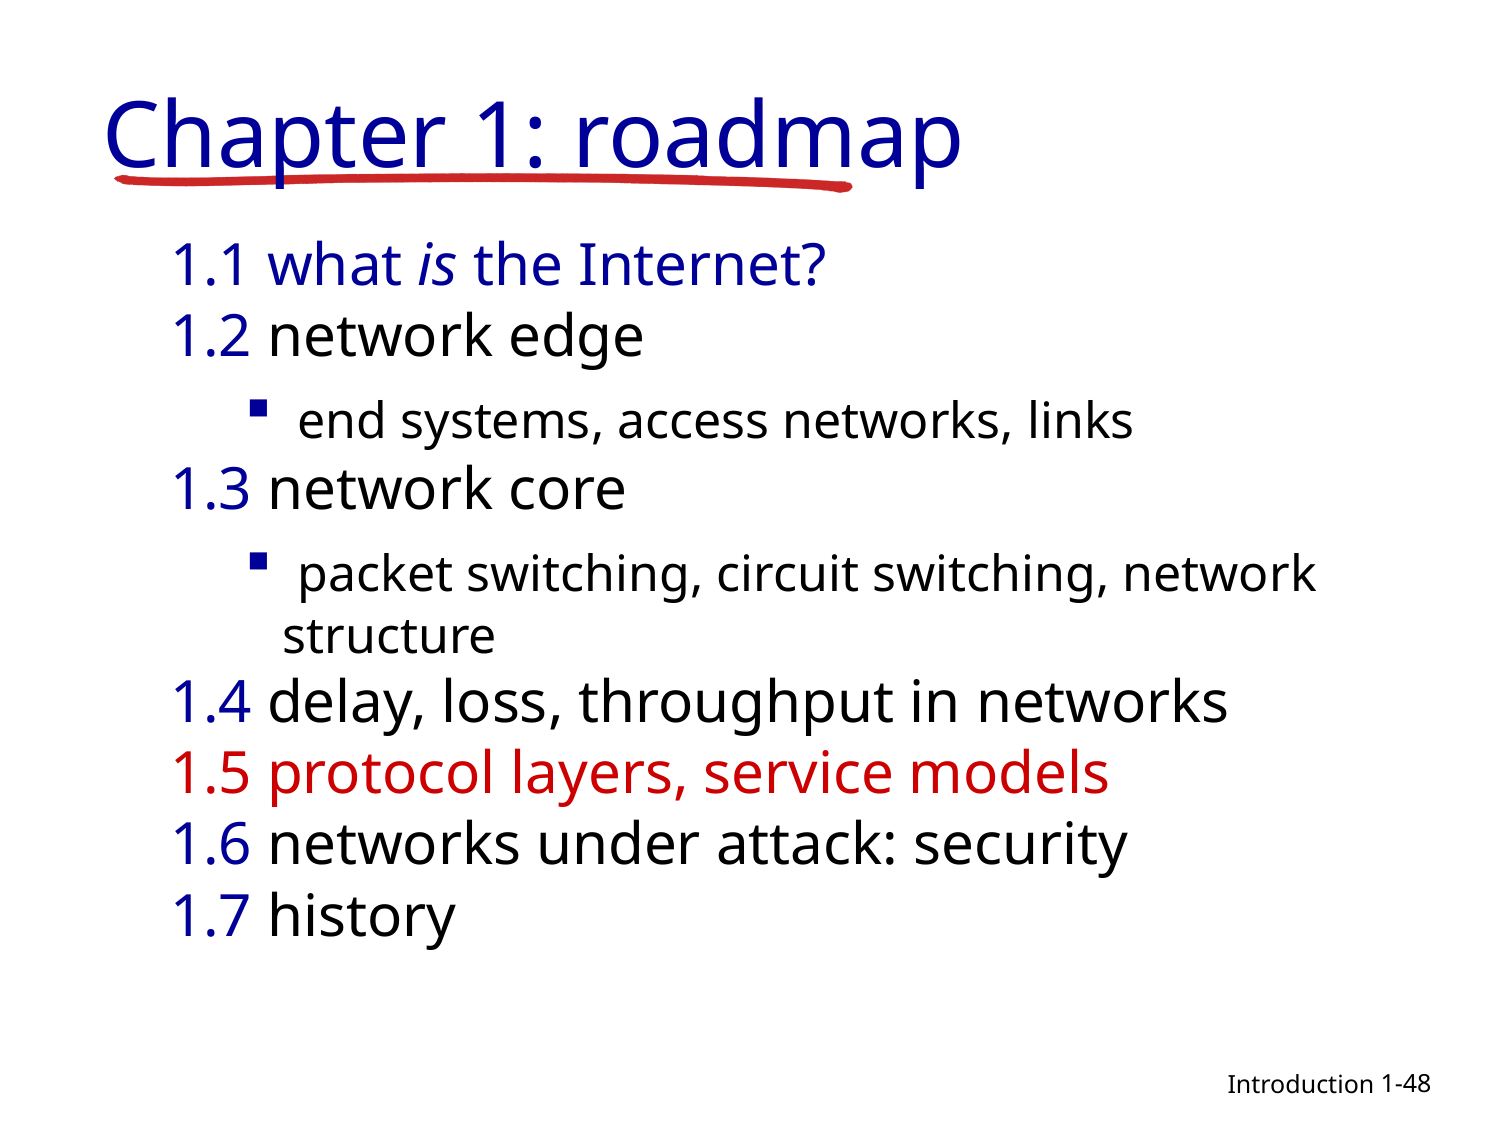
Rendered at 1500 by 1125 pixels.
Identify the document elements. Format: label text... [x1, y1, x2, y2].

list 1.1 what is the Internet? 1.2 network edge end systems, access networks, links 1.3 network core packet switching, circuit switching, network structure 1.4 delay, loss, throughput in networks 1.5 protocol layers, service models 1.6 networks under attack: security 1.7 history [79, 230, 1427, 994]
title Chapter 1: roadmap [87, 37, 1363, 226]
footer Introduction [914, 1060, 1391, 1109]
slide_number 1-48 [1365, 1059, 1477, 1106]
picture [111, 168, 862, 198]
